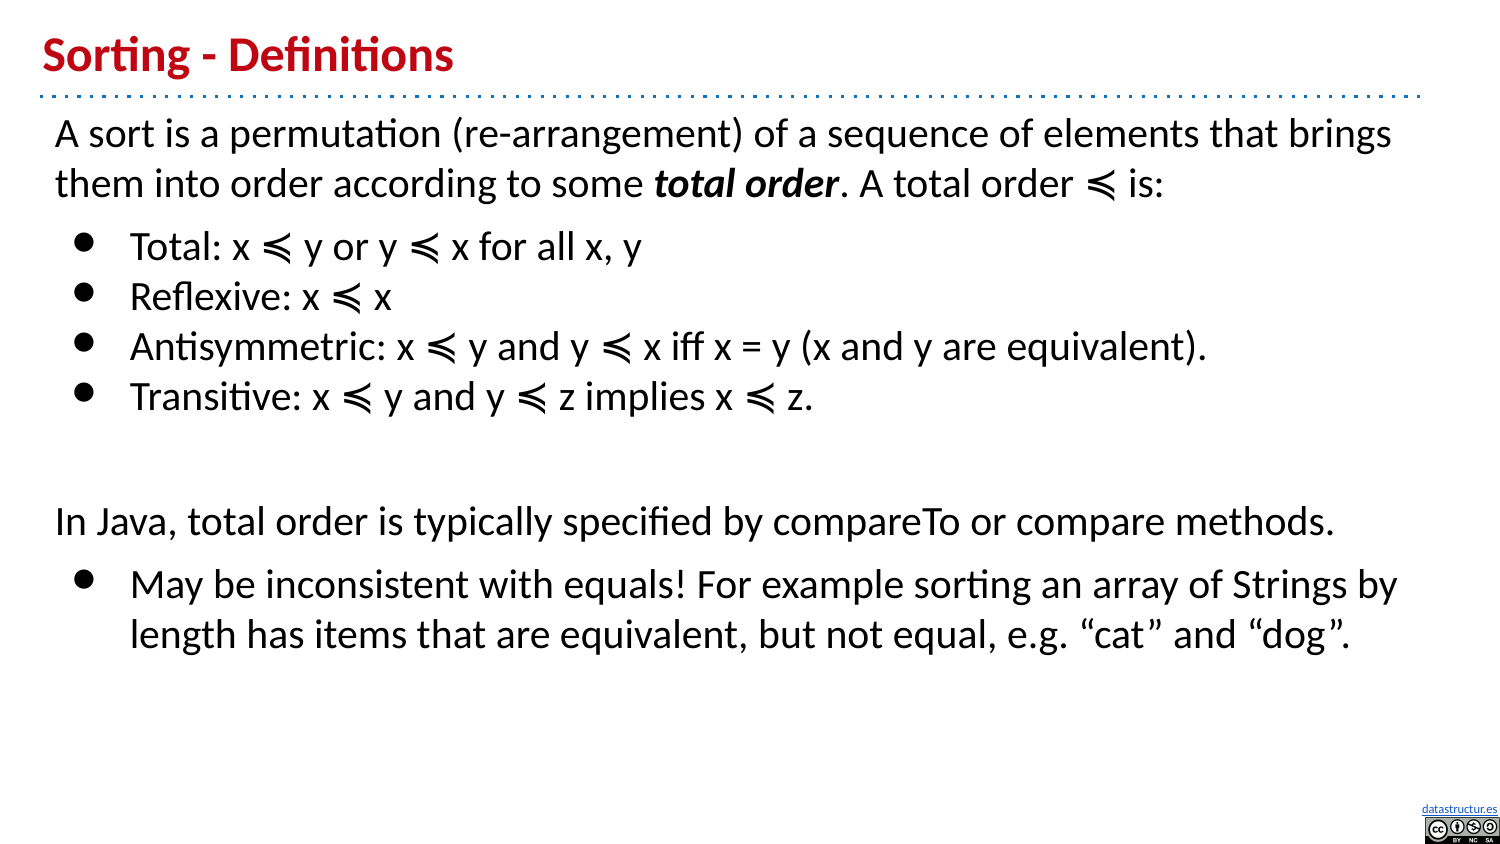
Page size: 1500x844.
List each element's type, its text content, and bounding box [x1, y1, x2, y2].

list A sort is a permutation (re-arrangement) of a sequence of elements that brings them into order according to some total order. A total order ≼ is: Total: x ≼ y or y ≼ x for all x, y Reflexive: x ≼ x Antisymmetric: x ≼ y and y ≼ x iff x = y (x and y are equivalent). Transitive: x ≼ y and y ≼ z implies x ≼ z. In Java, total order is typically specified by compareTo or compare methods. May be inconsistent with equals! For example sorting an array of Strings by length has items that are equivalent, but not equal, e.g. “cat” and “dog”. [39, 91, 1425, 773]
picture [1425, 817, 1500, 844]
title Sorting - Definitions [27, 15, 1378, 97]
